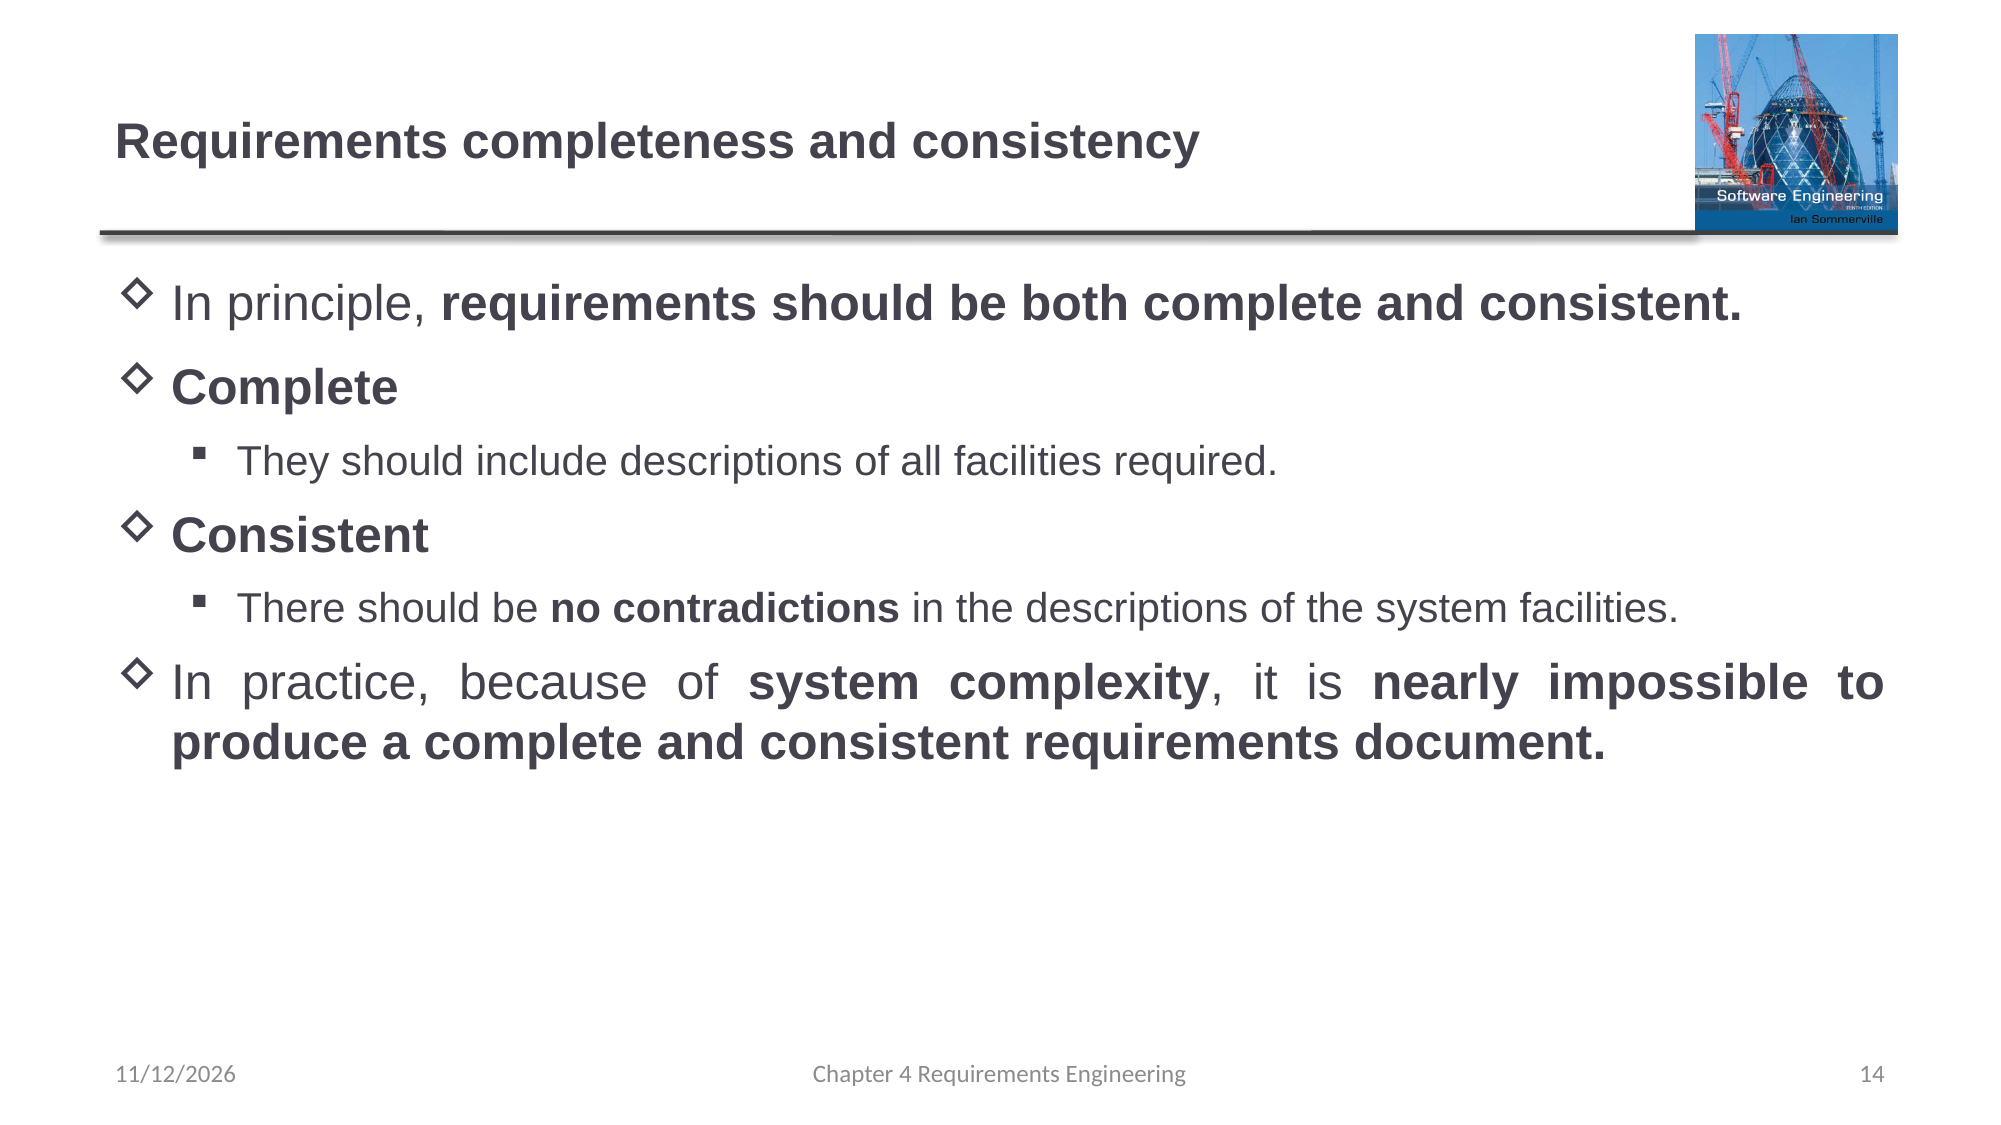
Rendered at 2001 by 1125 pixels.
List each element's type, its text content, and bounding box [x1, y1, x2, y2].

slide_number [99, 1042, 567, 1103]
picture [1695, 34, 1898, 230]
list In principle, requirements should be both complete and consistent. Complete They should include descriptions of all facilities required. Consistent There should be no contradictions in the descriptions of the system facilities. In practice, because of system complexity, it is nearly impossible to produce a complete and consistent requirements document. [99, 262, 1900, 1005]
title Requirements completeness and consistency [99, 44, 1696, 233]
footer Chapter 4 Requirements Engineering [683, 1042, 1317, 1103]
slide_number 14 [1433, 1042, 1900, 1103]
